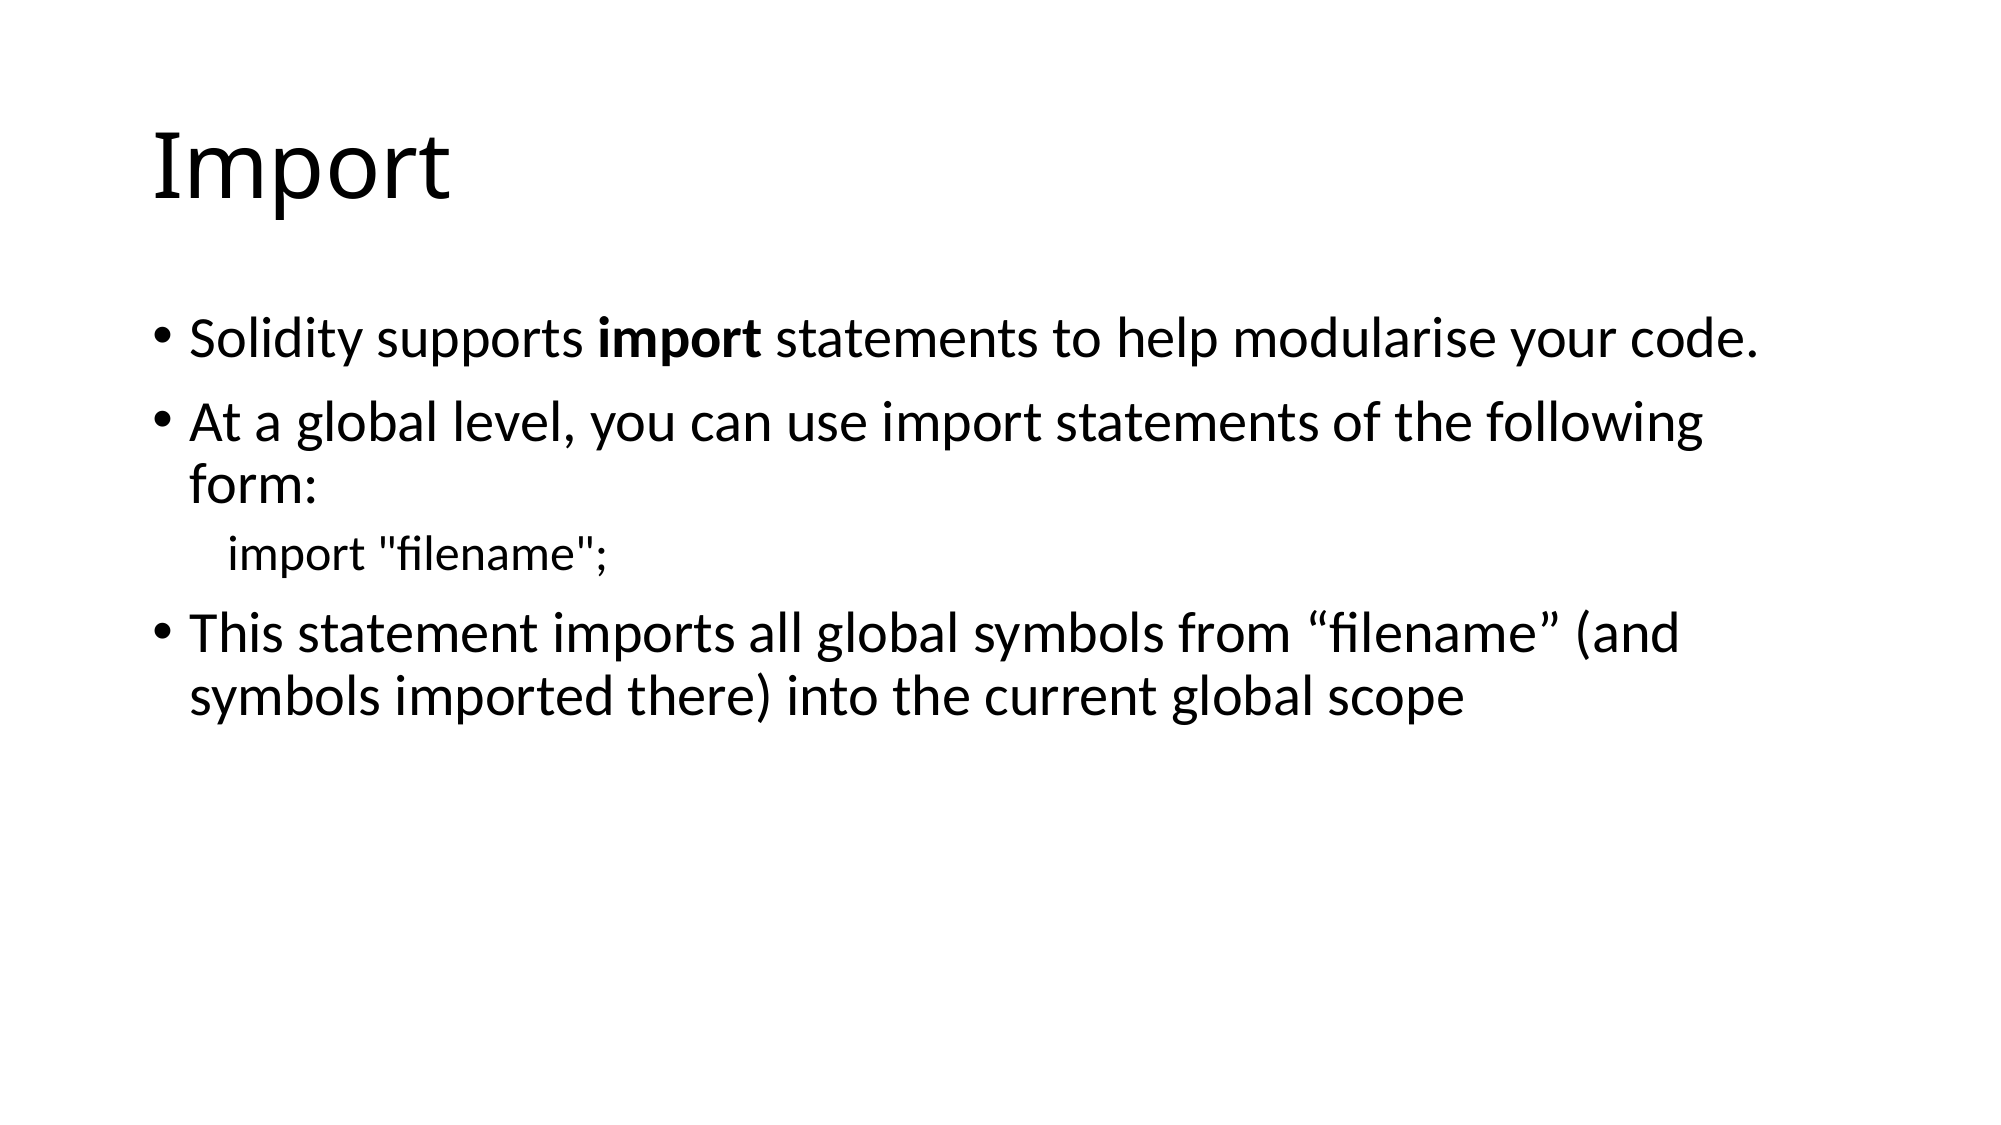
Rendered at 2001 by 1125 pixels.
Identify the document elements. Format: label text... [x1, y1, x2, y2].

title Import [137, 59, 1863, 278]
list Solidity supports import statements to help modularise your code. At a global level, you can use import statements of the following form: import "filename"; This statement imports all global symbols from “filename” (and symbols imported there) into the current global scope [137, 299, 1863, 1014]
